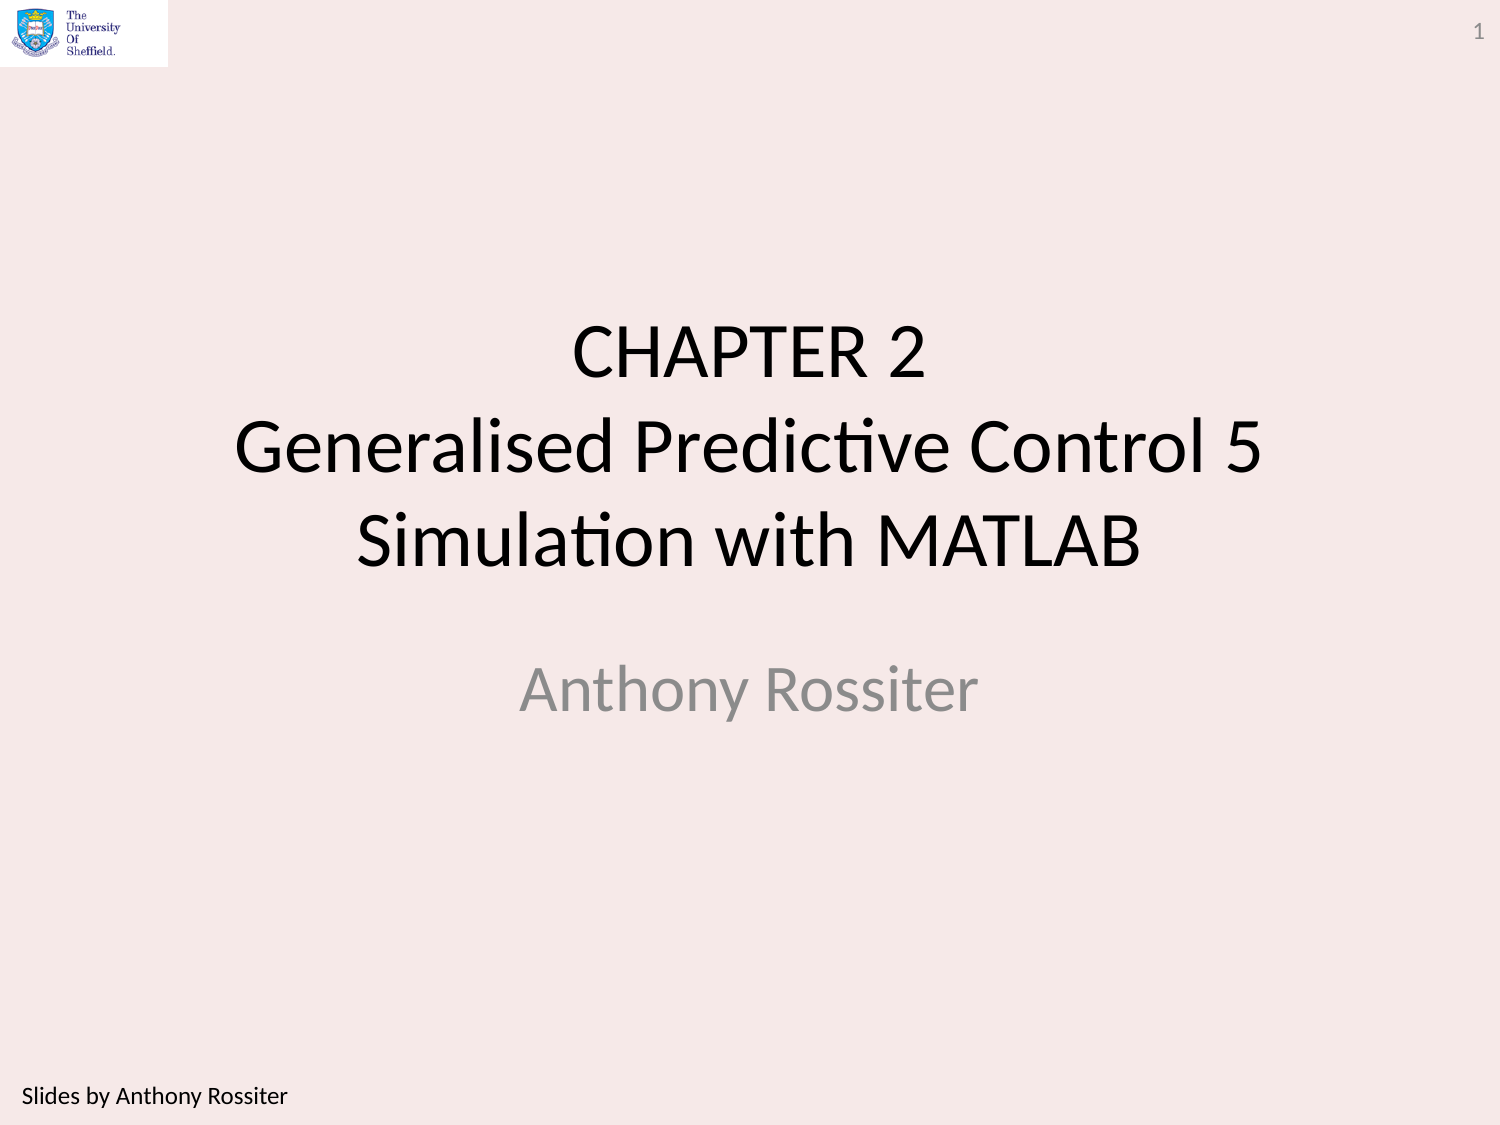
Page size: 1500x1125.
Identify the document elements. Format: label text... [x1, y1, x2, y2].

slide_number 1 [1335, 0, 1500, 60]
footer Slides by Anthony Rossiter [0, 1065, 317, 1125]
picture [0, 0, 168, 67]
title CHAPTER 2 Generalised Predictive Control 5 Simulation with MATLAB [112, 290, 1388, 591]
subtitle Anthony Rossiter [225, 637, 1275, 925]
